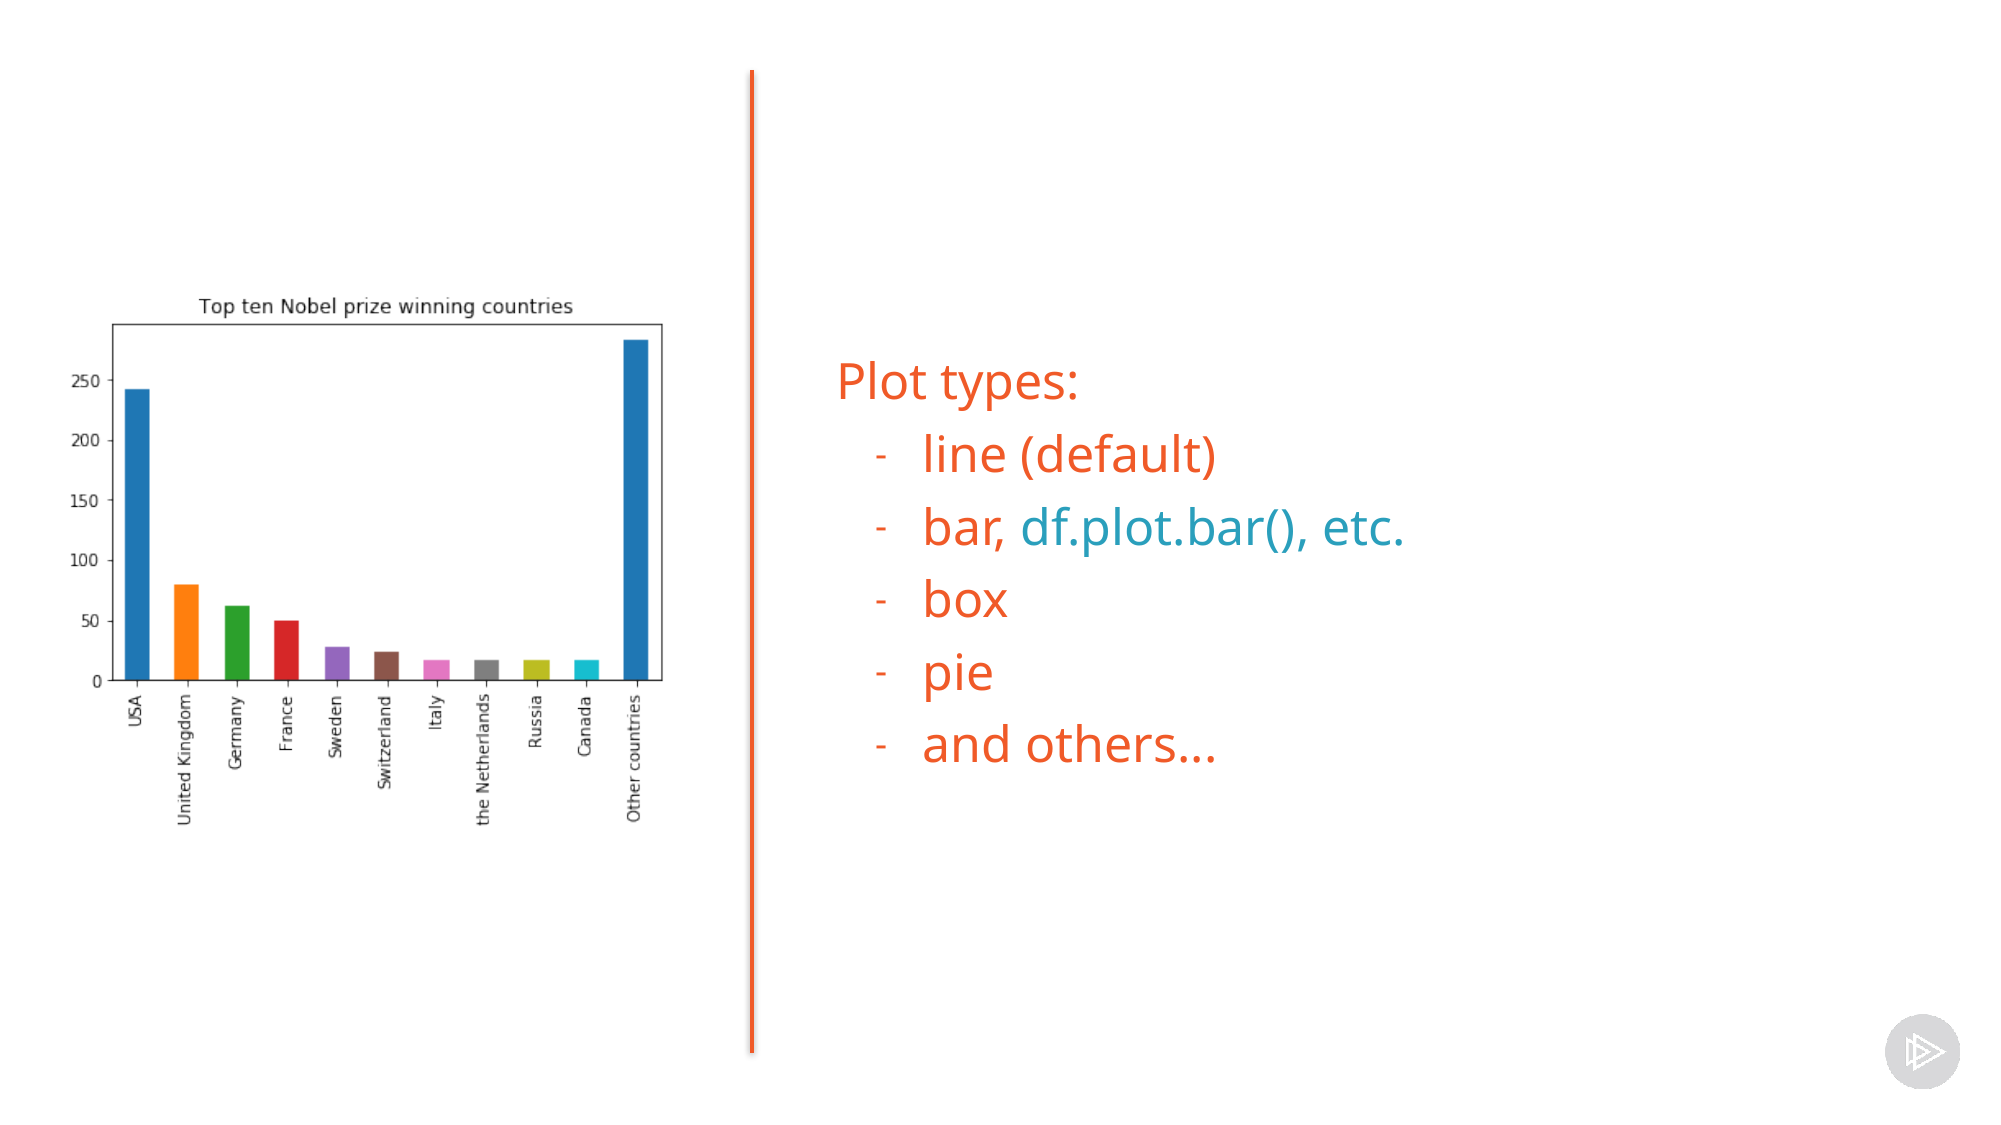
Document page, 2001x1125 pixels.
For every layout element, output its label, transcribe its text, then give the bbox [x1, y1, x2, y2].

list Plot types: line (default) bar, df.plot.bar(), etc. box pie and others... [826, 69, 1938, 1053]
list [58, 286, 679, 836]
